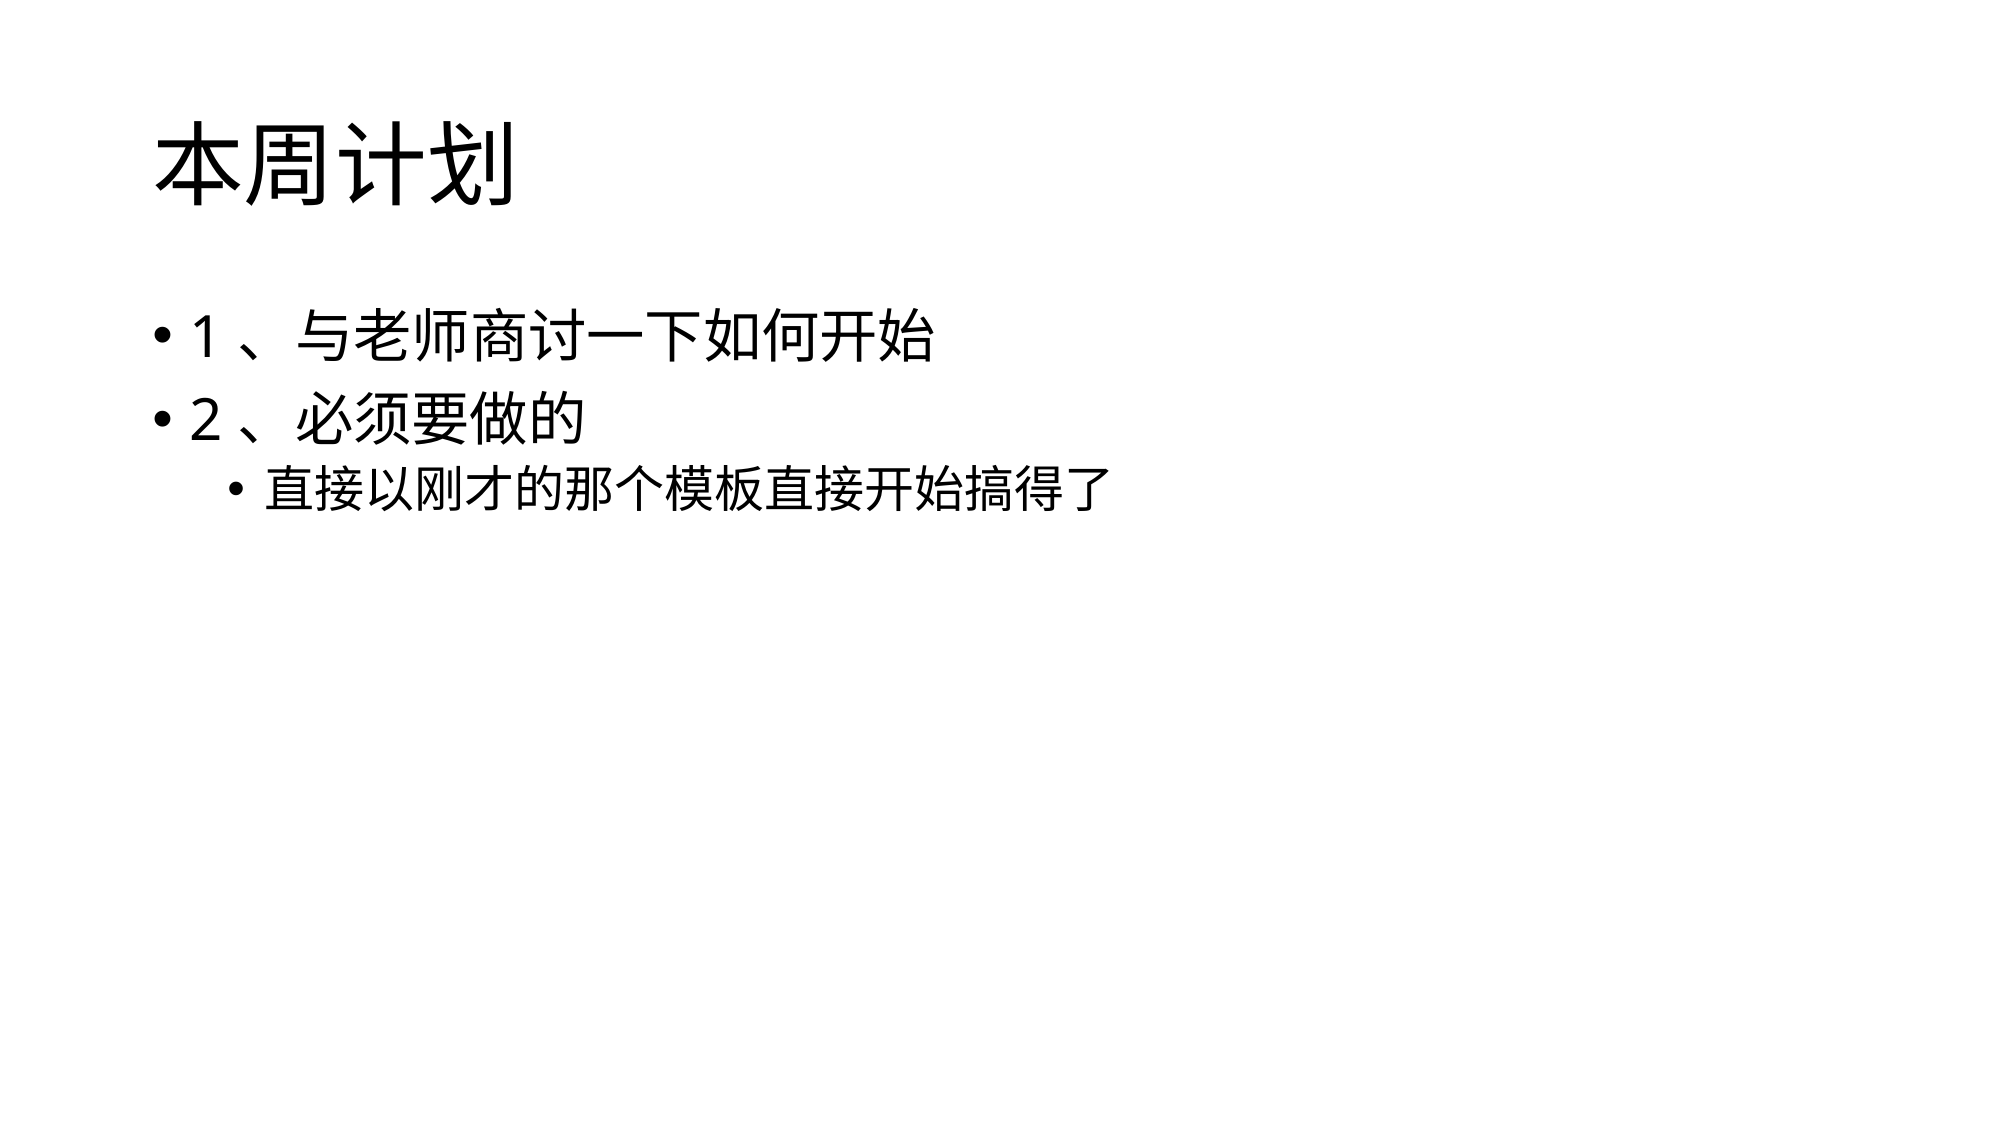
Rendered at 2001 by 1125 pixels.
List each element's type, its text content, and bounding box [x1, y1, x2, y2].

text_box 1、与老师商讨一下如何开始 2、必须要做的 直接以刚才的那个模板直接开始搞得了 [137, 299, 1863, 1014]
text_box 本周计划 [137, 59, 1863, 278]
